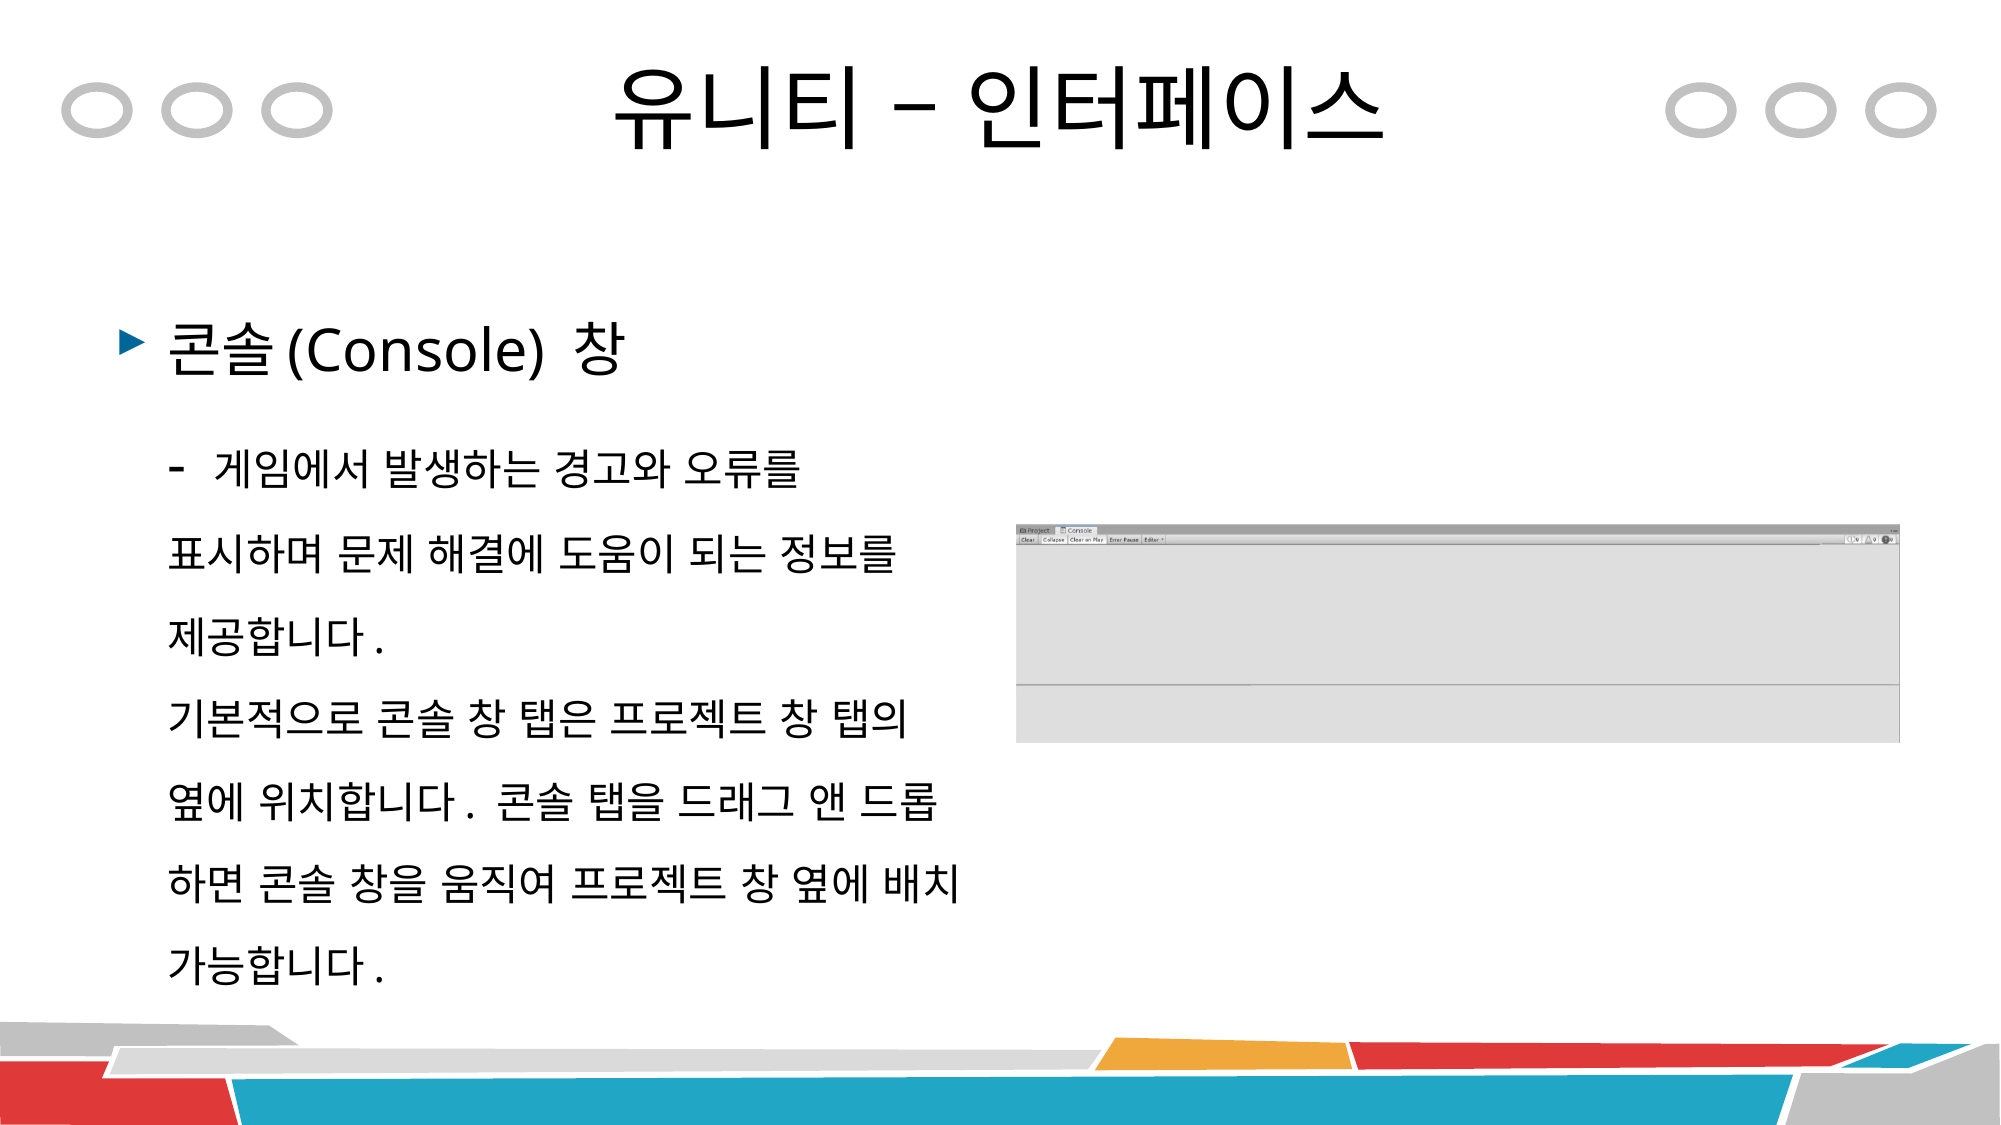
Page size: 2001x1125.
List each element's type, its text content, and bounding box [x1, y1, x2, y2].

list 콘솔(Console) 창 - 게임에서 발생하는 경고와 오류를 표시하며 문제 해결에 도움이 되는 정보를 제공합니다. 기본적으로 콘솔 창 탭은 프로젝트 창 탭의 옆에 위치합니다. 콘솔 탭을 드래그 앤 드롭 하면 콘솔 창을 움직여 프로젝트 창 옆에 배치 가능합니다. [99, 262, 984, 1005]
title 유니티 – 인터페이스 [327, 11, 1672, 200]
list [1016, 524, 1901, 744]
